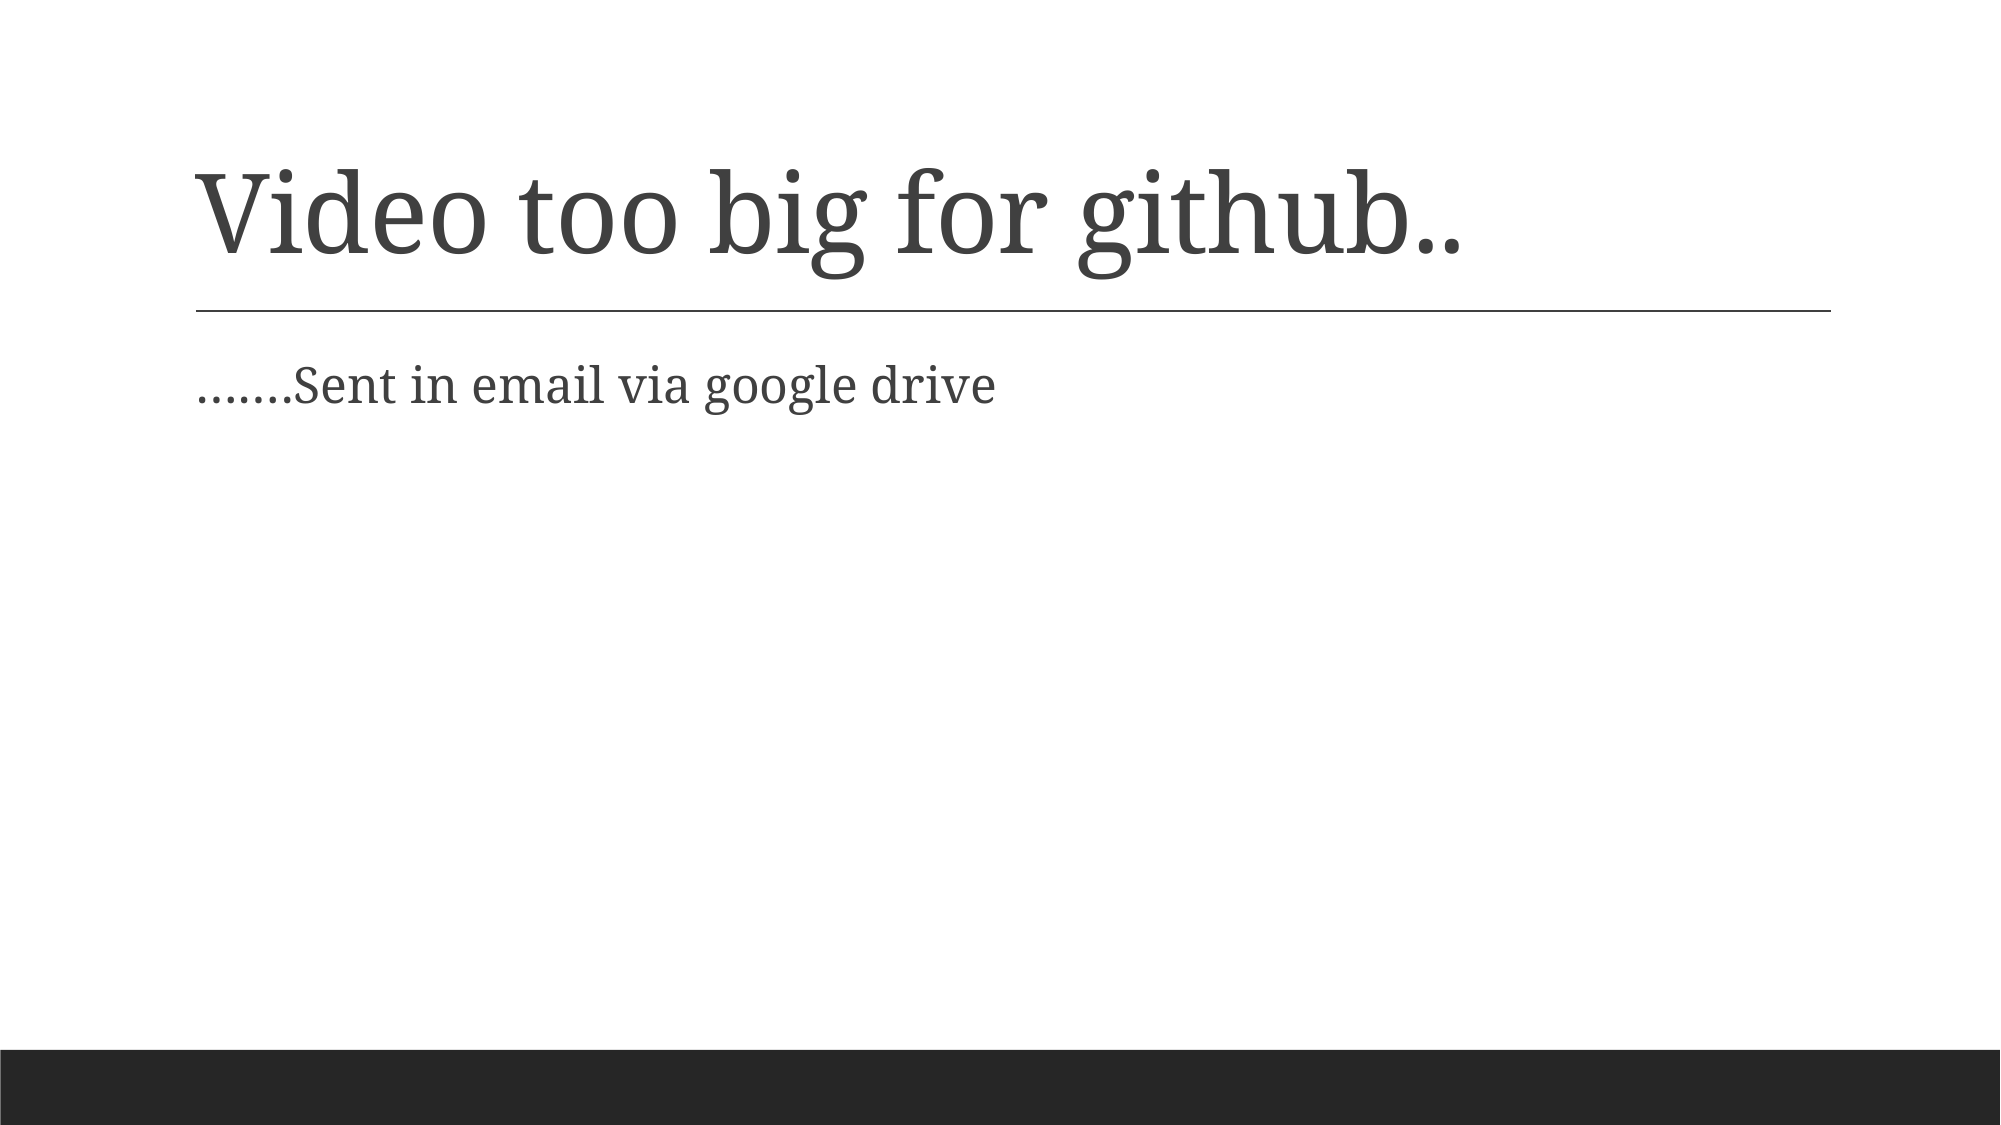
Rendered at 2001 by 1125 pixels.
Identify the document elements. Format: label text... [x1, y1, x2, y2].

title Video too big for github.. [180, 47, 1830, 285]
list …….Sent in email via google drive [180, 345, 1830, 963]
